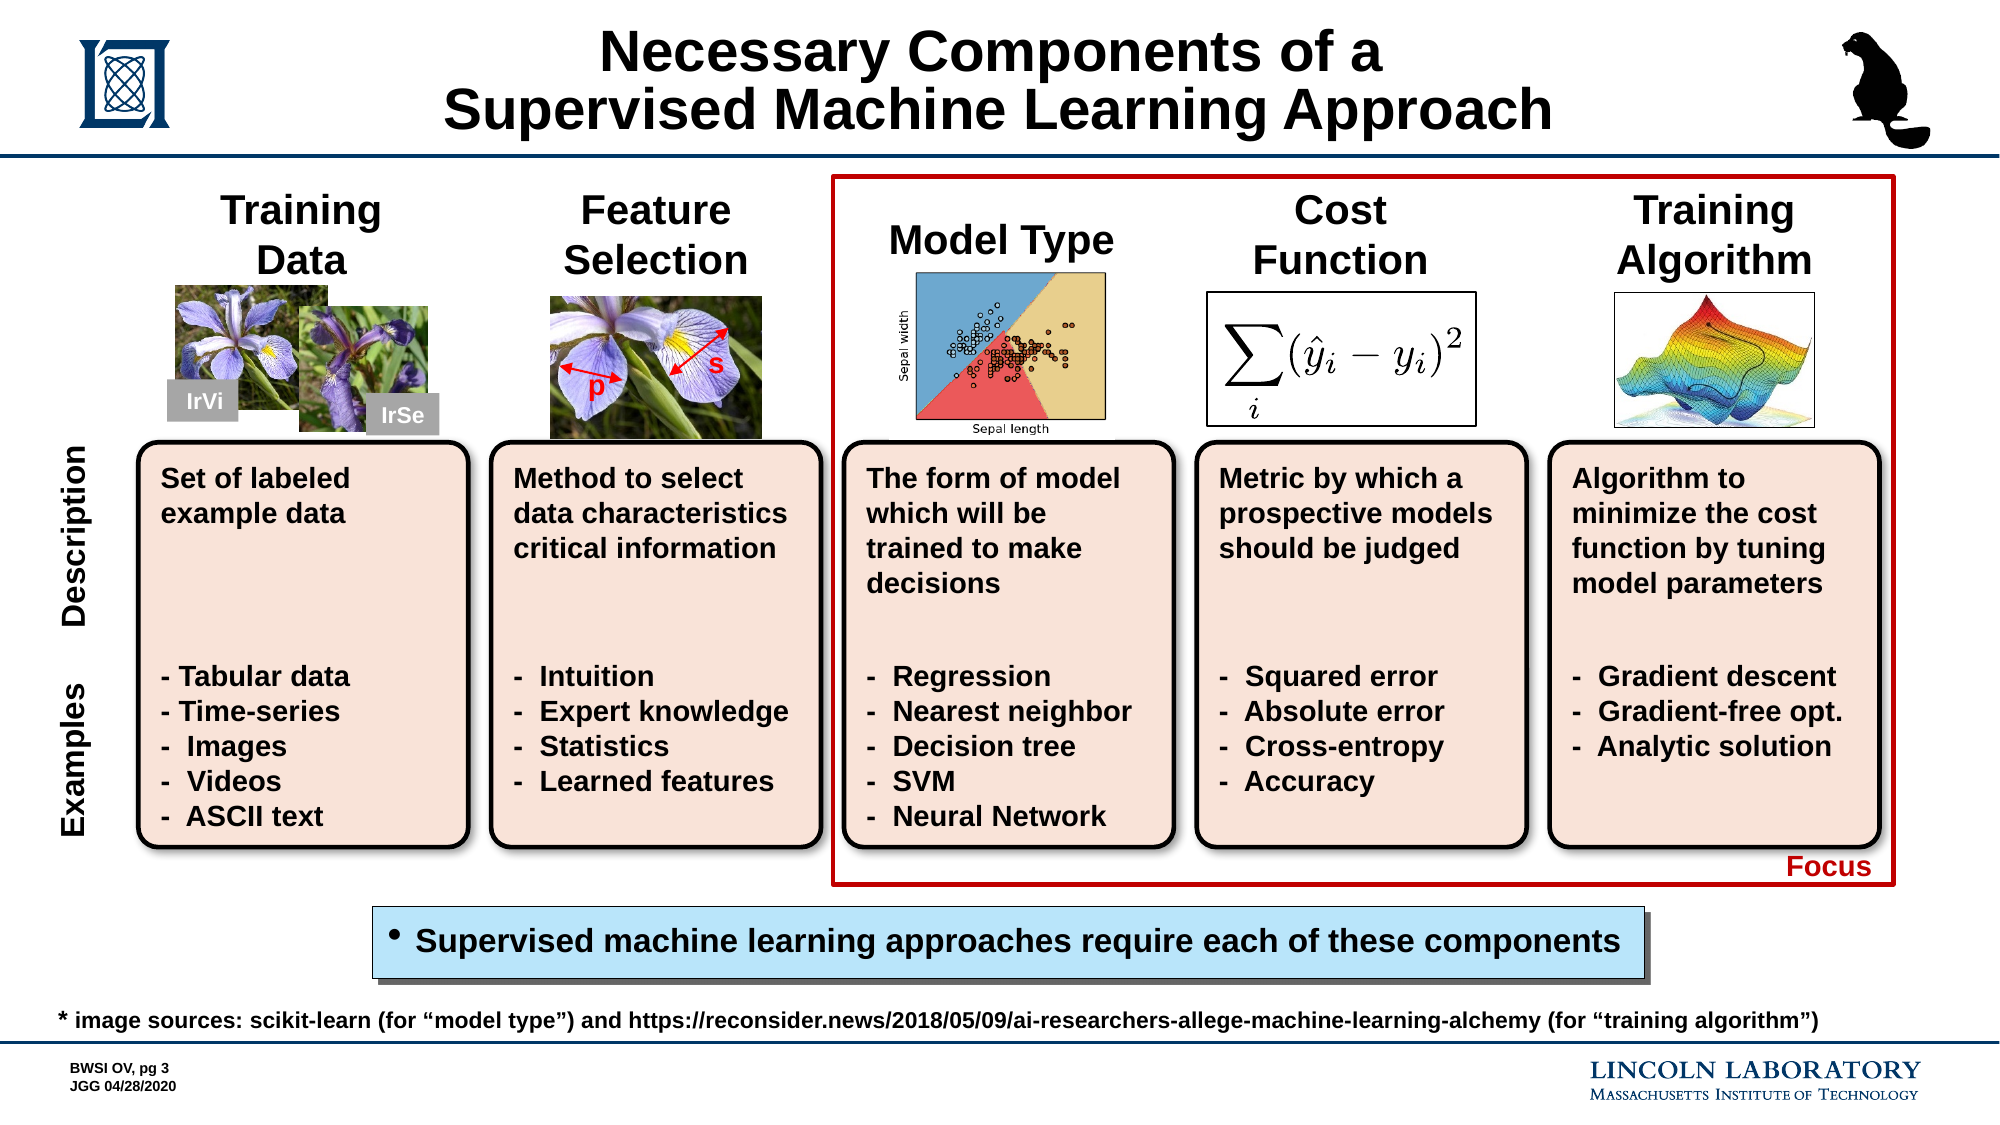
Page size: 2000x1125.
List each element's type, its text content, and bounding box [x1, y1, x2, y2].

text_box Description [44, 387, 99, 643]
text_box Training Data [175, 175, 428, 291]
text_box Feature Selection [539, 175, 773, 291]
picture [1614, 292, 1815, 428]
picture [79, 40, 170, 128]
text_box Set of labeled example data [145, 451, 461, 537]
text_box - Intuition - Expert knowledge - Statistics - Learned features [498, 649, 814, 805]
text_box Examples [43, 644, 98, 854]
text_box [1207, 291, 1477, 427]
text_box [166, 284, 328, 423]
text_box Method to select data characteristics critical information [498, 451, 814, 572]
text_box - Tabular data - Time-series - Images - Videos - ASCII text [145, 649, 461, 840]
text_box [491, 442, 822, 848]
text_box [833, 176, 1894, 885]
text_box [299, 306, 440, 437]
text_box * image sources: scikit-learn (for “model type”) and https://reconsider.news/2018/05/09/ai-researchers-allege-machine-learning-alchemy (for “training algorithm”) [43, 996, 1900, 1041]
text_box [549, 296, 763, 439]
text_box [138, 442, 469, 848]
picture [1830, 20, 1942, 156]
picture [889, 270, 1115, 440]
text_box Supervised machine learning approaches require each of these components [372, 906, 1645, 979]
text_box Focus [1769, 840, 1889, 890]
picture [1588, 1061, 1921, 1100]
title Necessary Components of a Supervised Machine Learning Approach [205, 16, 1794, 151]
